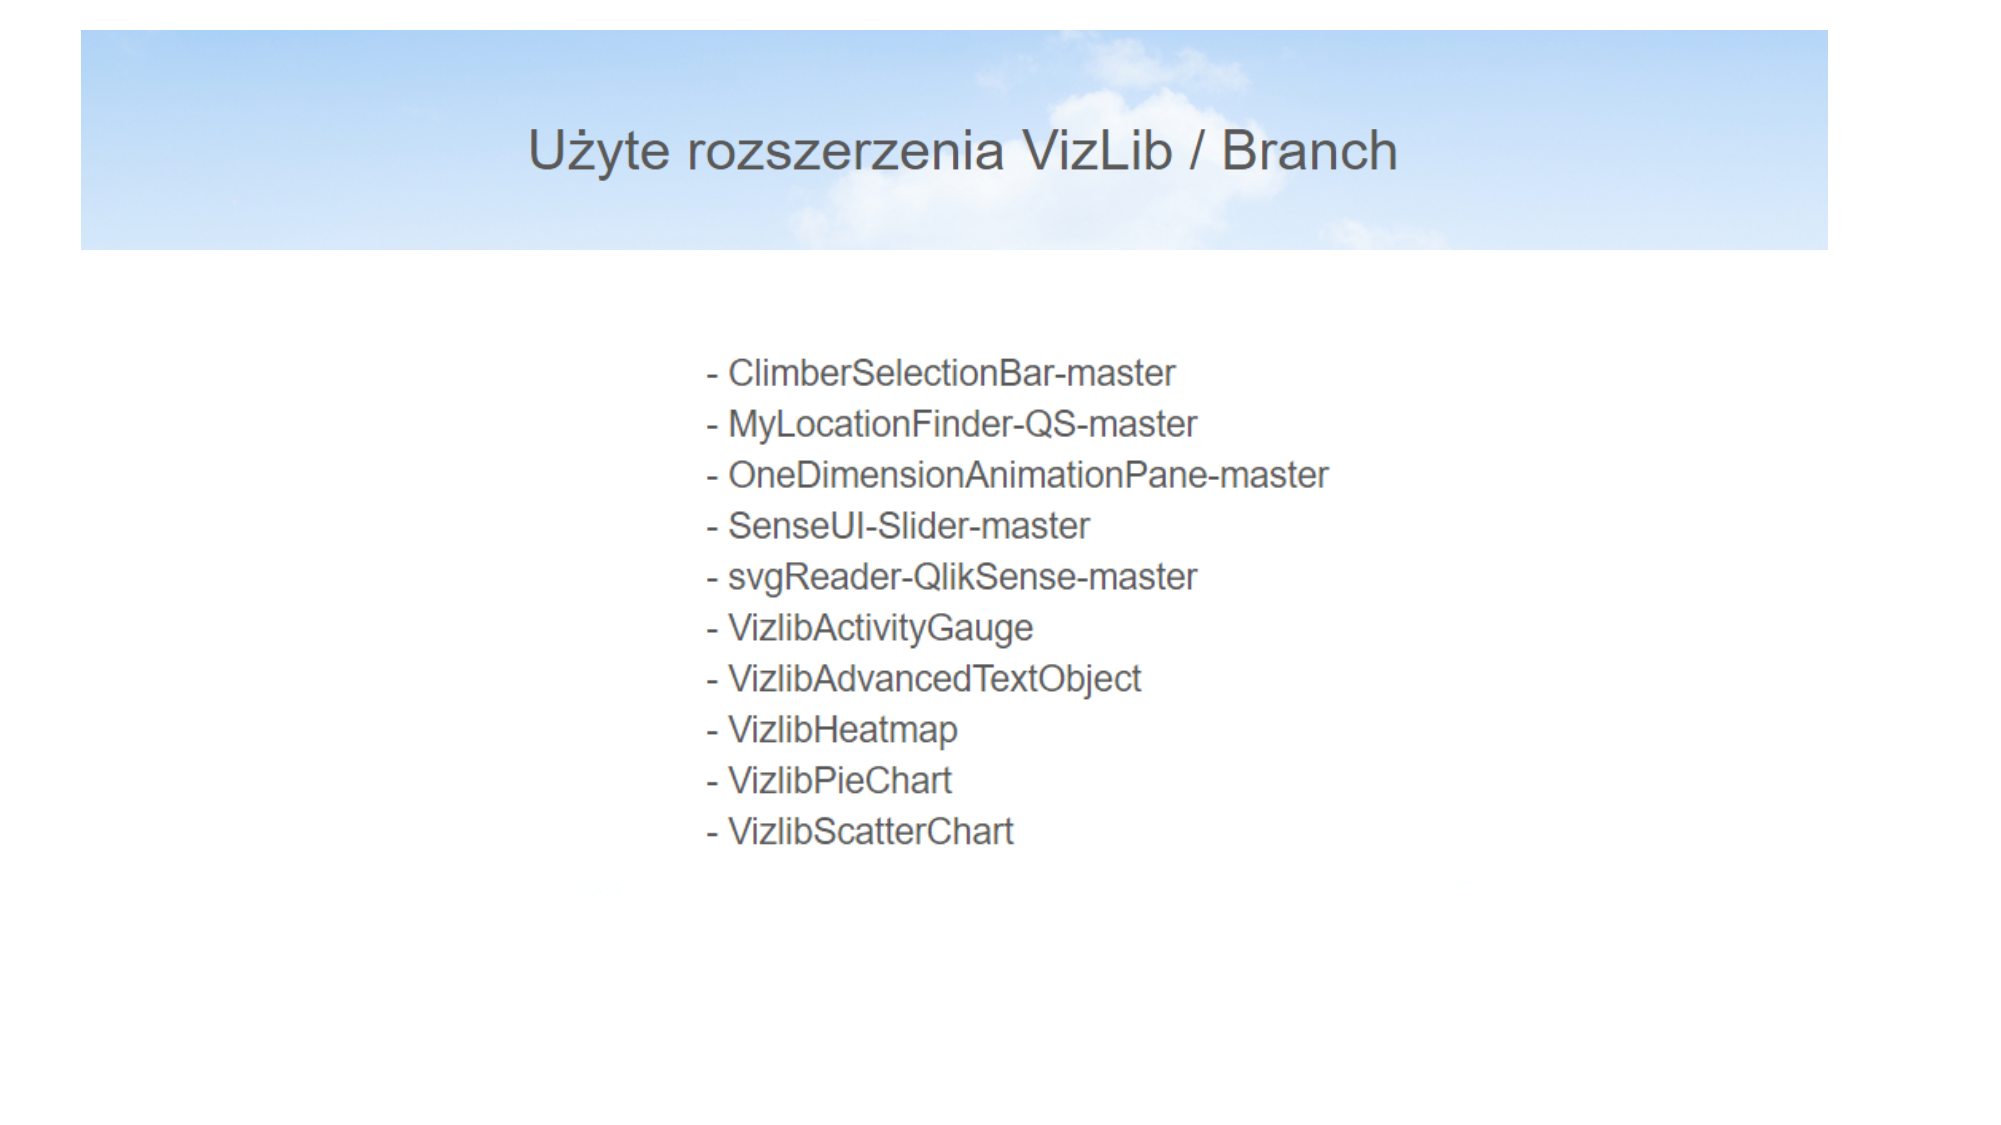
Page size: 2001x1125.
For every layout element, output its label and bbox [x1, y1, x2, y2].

picture [81, 30, 1828, 250]
picture [429, 316, 1478, 897]
